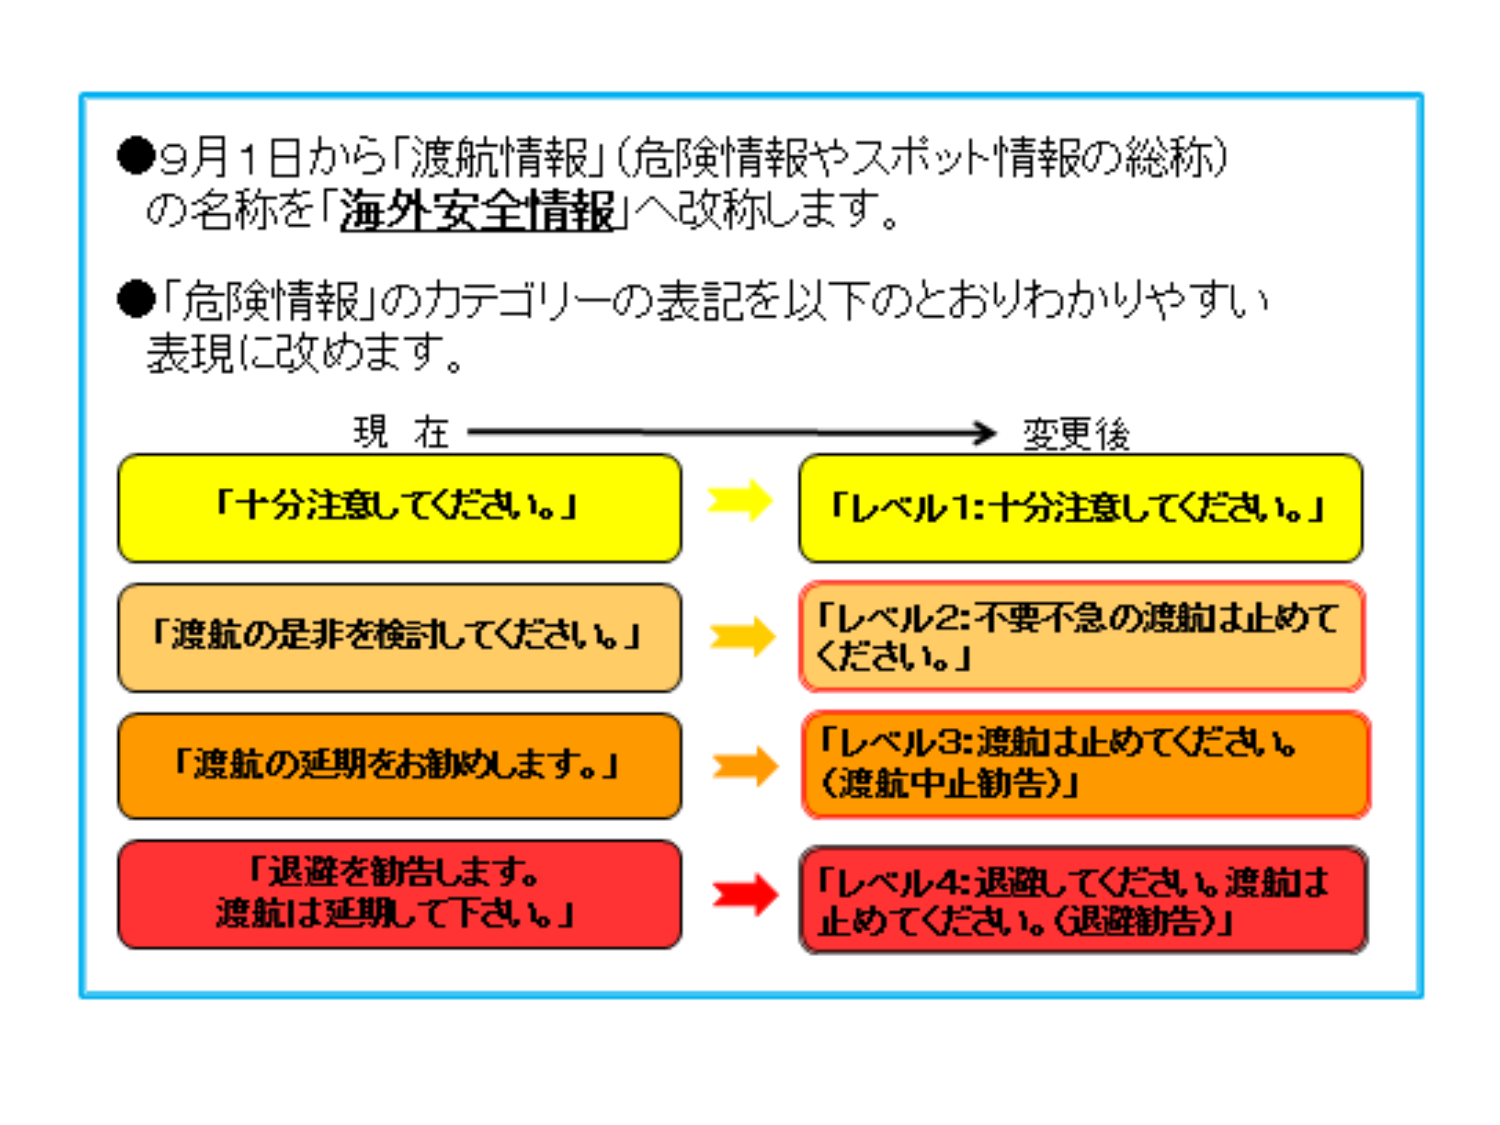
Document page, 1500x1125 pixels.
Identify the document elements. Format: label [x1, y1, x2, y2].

picture [16, 54, 1450, 1047]
